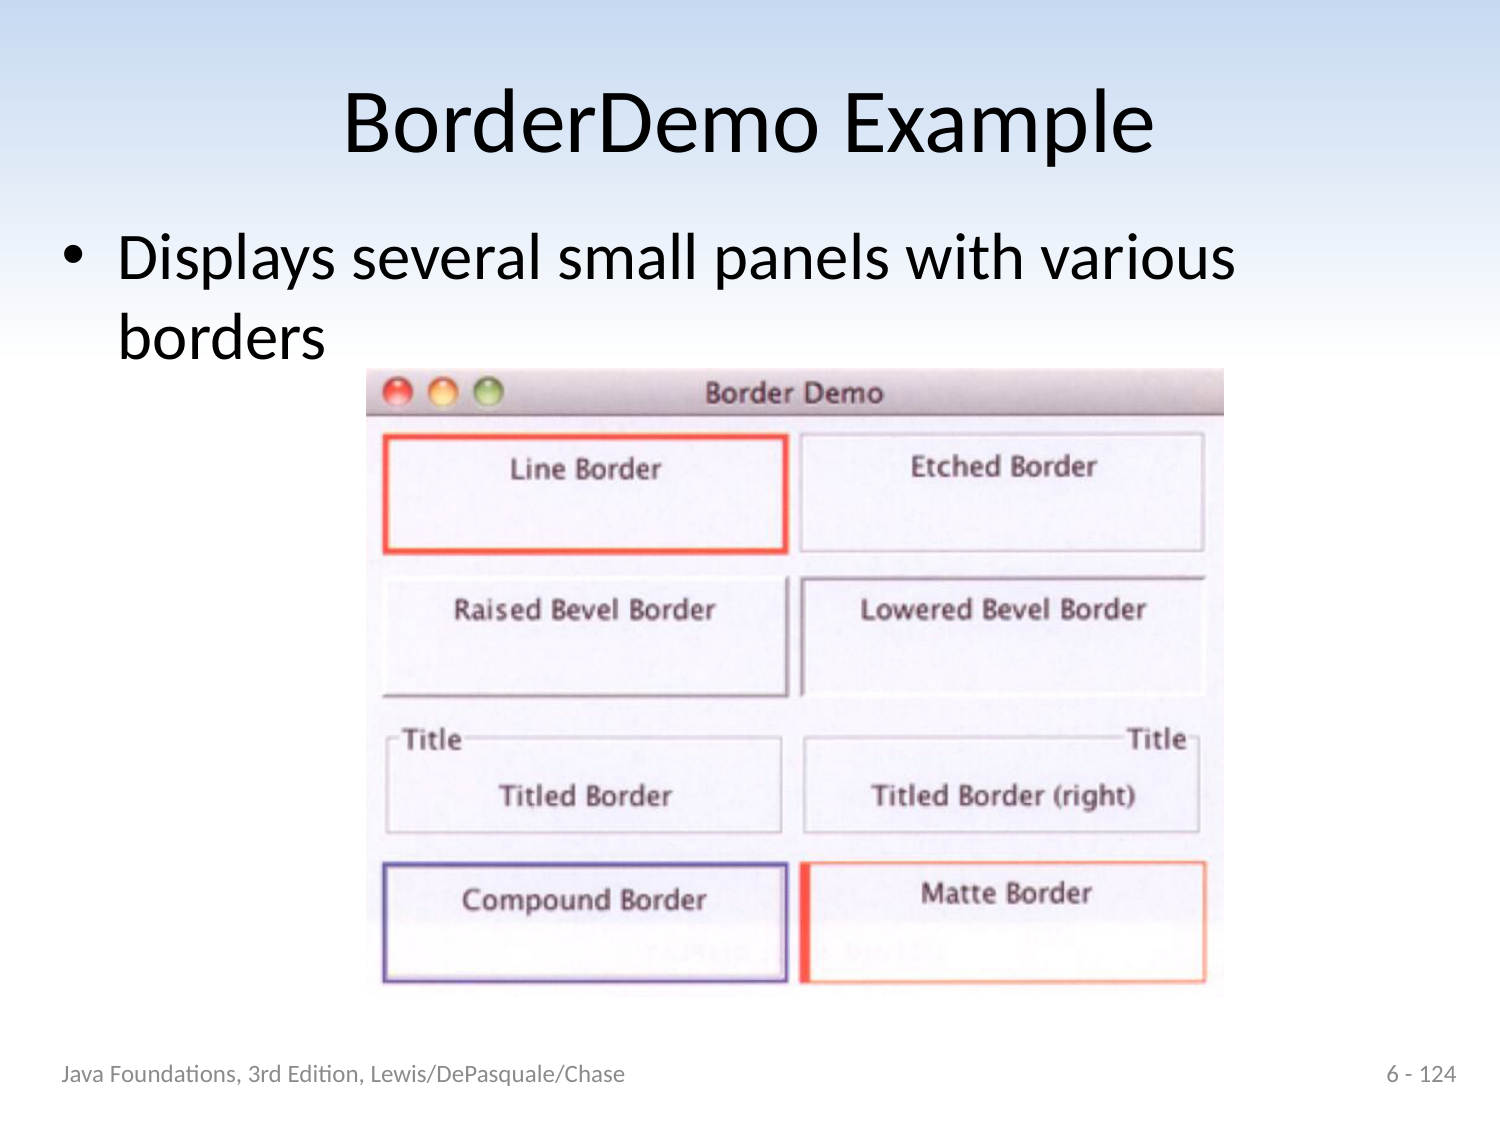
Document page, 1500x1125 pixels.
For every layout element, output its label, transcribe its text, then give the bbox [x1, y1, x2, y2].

title BorderDemo Example [28, 45, 1473, 186]
footer Java Foundations, 3rd Edition, Lewis/DePasquale/Chase [46, 1042, 1122, 1103]
list Displays several small panels with various borders [46, 205, 1473, 1043]
picture [366, 368, 1224, 997]
slide_number 6 - 124 [1122, 1042, 1472, 1103]
